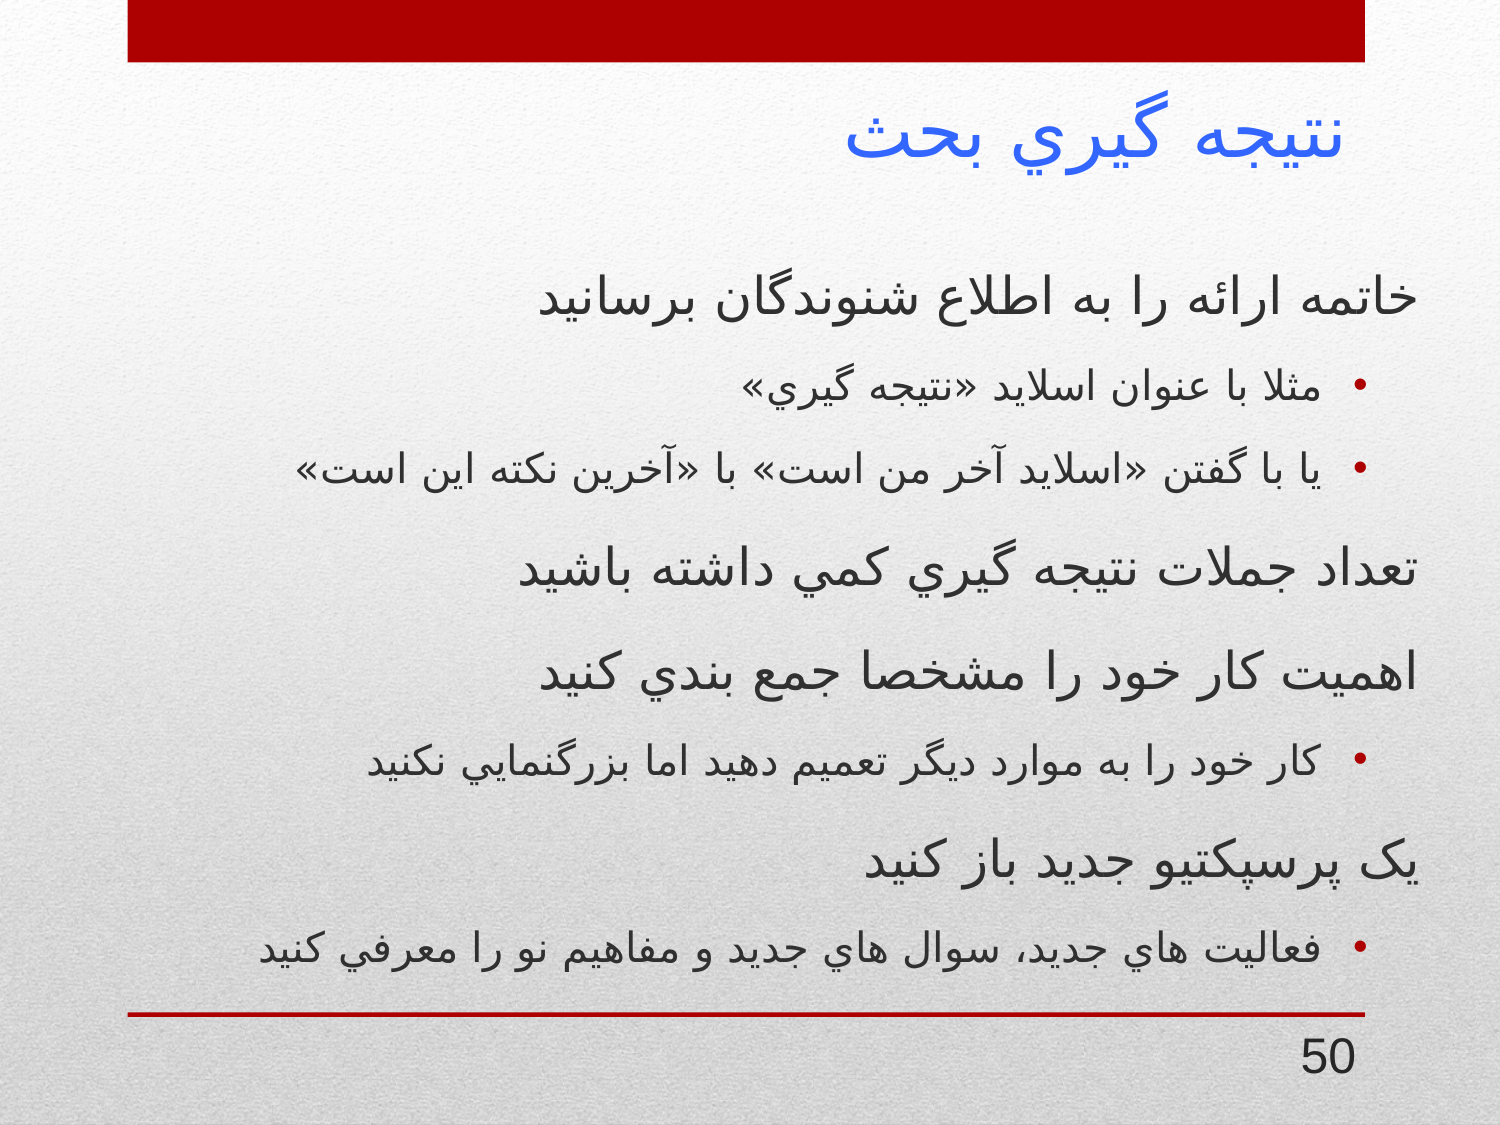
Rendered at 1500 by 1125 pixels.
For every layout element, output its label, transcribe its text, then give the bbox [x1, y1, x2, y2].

list خاتمه ارائه را به اطلاع شنوندگان برسانيد مثلا با عنوان اسلايد «نتيجه گيري» يا با گفتن «اسلايد آخر من است» با «آخرين نکته اين است» تعداد جملات نتيجه گيري کمي داشته باشيد اهميت کار خود را مشخصا جمع بندي کنيد کار خود را به موارد ديگر تعميم دهيد اما بزرگنمايي نکنيد يک پرسپکتيو جديد باز کنيد فعاليت هاي جديد، سوال هاي جديد و مفاهيم نو را معرفي کنيد [47, 224, 1436, 988]
slide_number 50 [1246, 1023, 1372, 1084]
title نتيجه گيري بحث [147, 74, 1363, 220]
